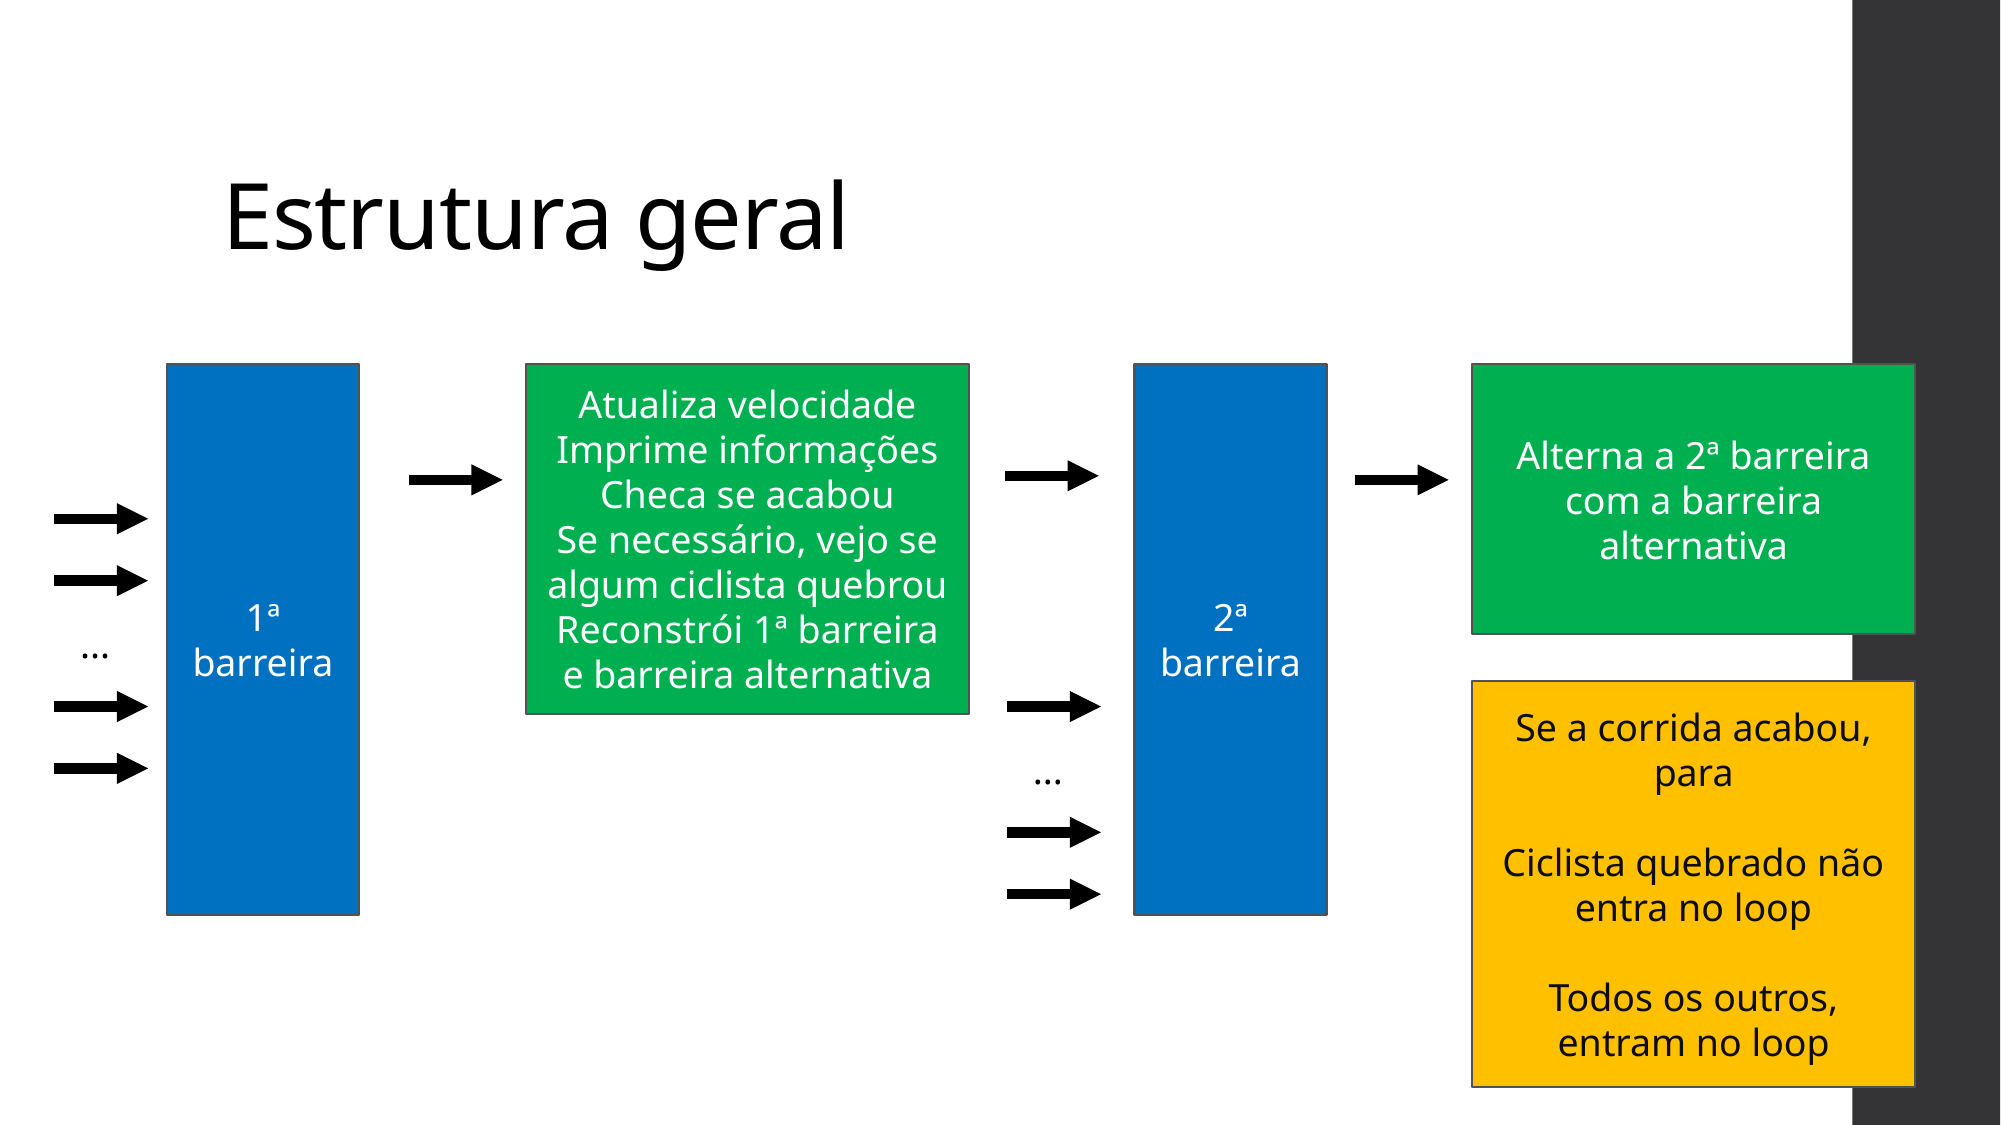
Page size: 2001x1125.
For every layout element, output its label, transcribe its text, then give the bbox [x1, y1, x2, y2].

text_box Se a corrida acabou, para Ciclista quebrado não entra no loop Todos os outros, entram no loop [1471, 680, 1916, 1088]
text_box ... [65, 614, 125, 674]
text_box Atualiza velocidade Imprime informações Checa se acabou Se necessário, vejo se algum ciclista quebrou Reconstrói 1ª barreira e barreira alternativa [525, 363, 970, 715]
text_box Alterna a 2ª barreira com a barreira alternativa [1471, 363, 1916, 635]
title Estrutura geral [206, 60, 1797, 278]
text_box 2ª barreira [1133, 363, 1328, 916]
text_box ... [1018, 739, 1078, 800]
text_box 1ª barreira [166, 363, 360, 916]
